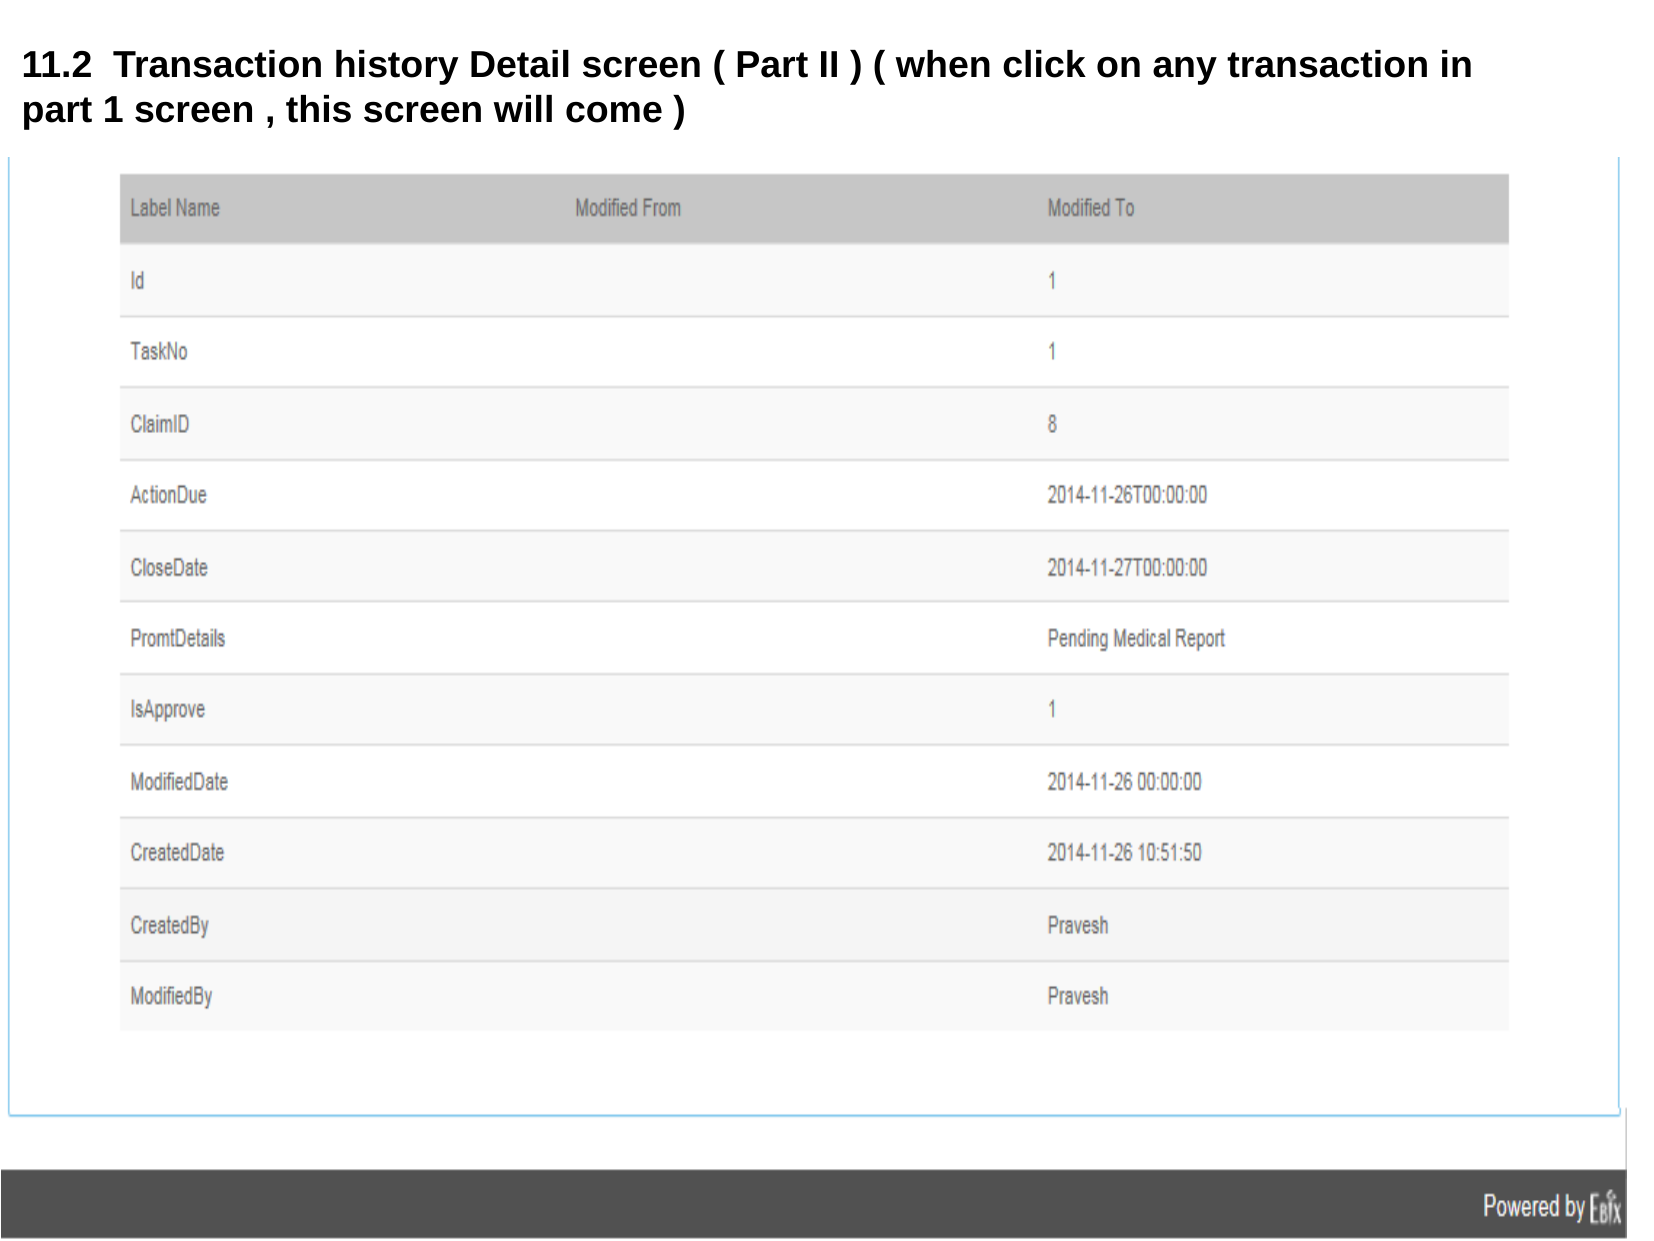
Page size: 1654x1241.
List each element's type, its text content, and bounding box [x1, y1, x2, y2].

picture [0, 157, 1627, 1241]
text_box 11.2 Transaction history Detail screen ( Part II ) ( when click on any transaction in part 1 screen , this screen will come ) [6, 32, 1527, 138]
